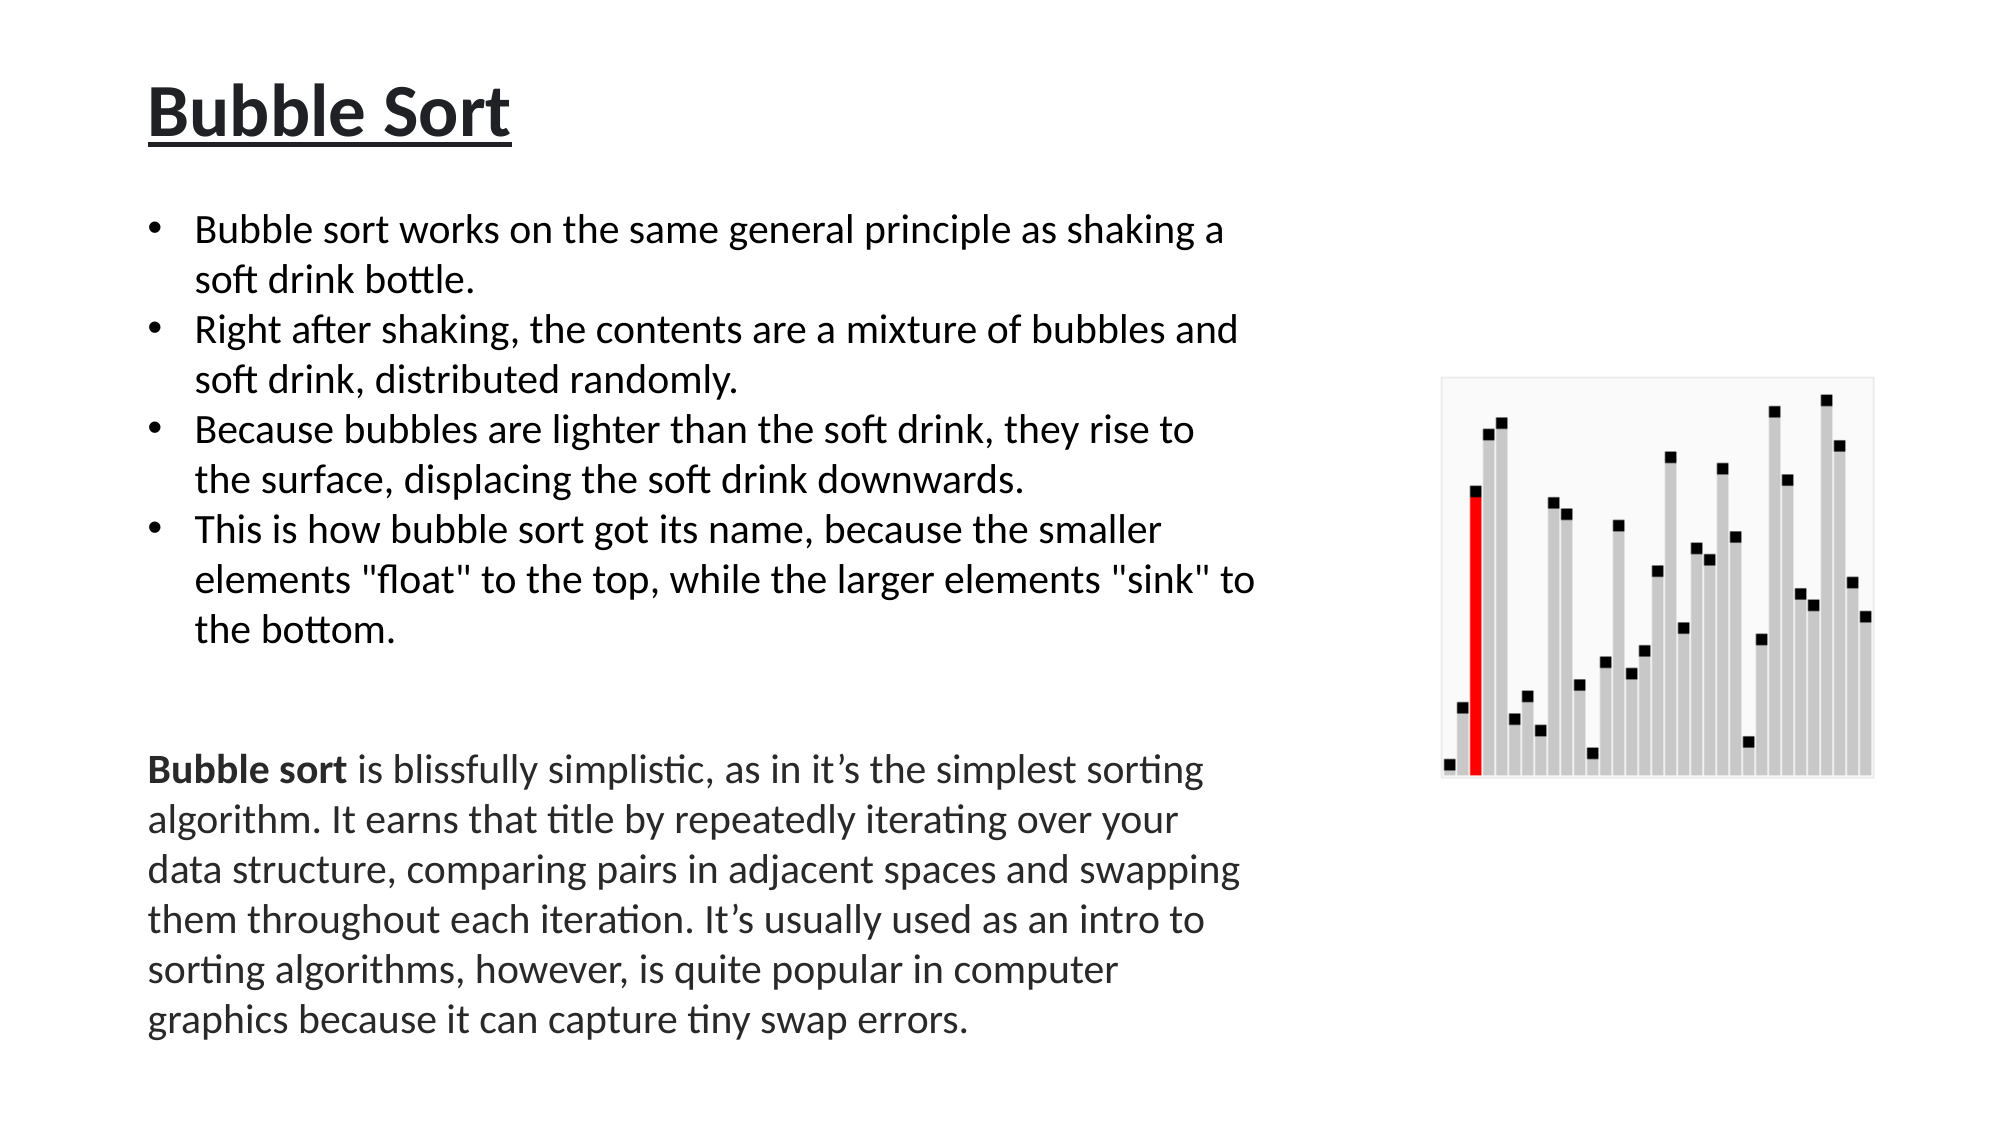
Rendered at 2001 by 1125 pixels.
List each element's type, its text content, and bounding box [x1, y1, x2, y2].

text_box Bubble Sort Bubble sort works on the same general principle as shaking a soft drink bottle. Right after shaking, the contents are a mixture of bubbles and soft drink, distributed randomly. Because bubbles are lighter than the soft drink, they rise to the surface, displacing the soft drink downwards. This is how bubble sort got its name, because the smaller elements "float" to the top, while the larger elements "sink" to the bottom. Bubble sort is blissfully simplistic, as in it’s the simplest sorting algorithm. It earns that title by repeatedly iterating over your data structure, comparing pairs in adjacent spaces and swapping them throughout each iteration. It’s usually used as an intro to sorting algorithms, however, is quite popular in computer graphics because it can capture tiny swap errors. [132, 54, 1272, 1125]
picture [1433, 369, 1883, 787]
